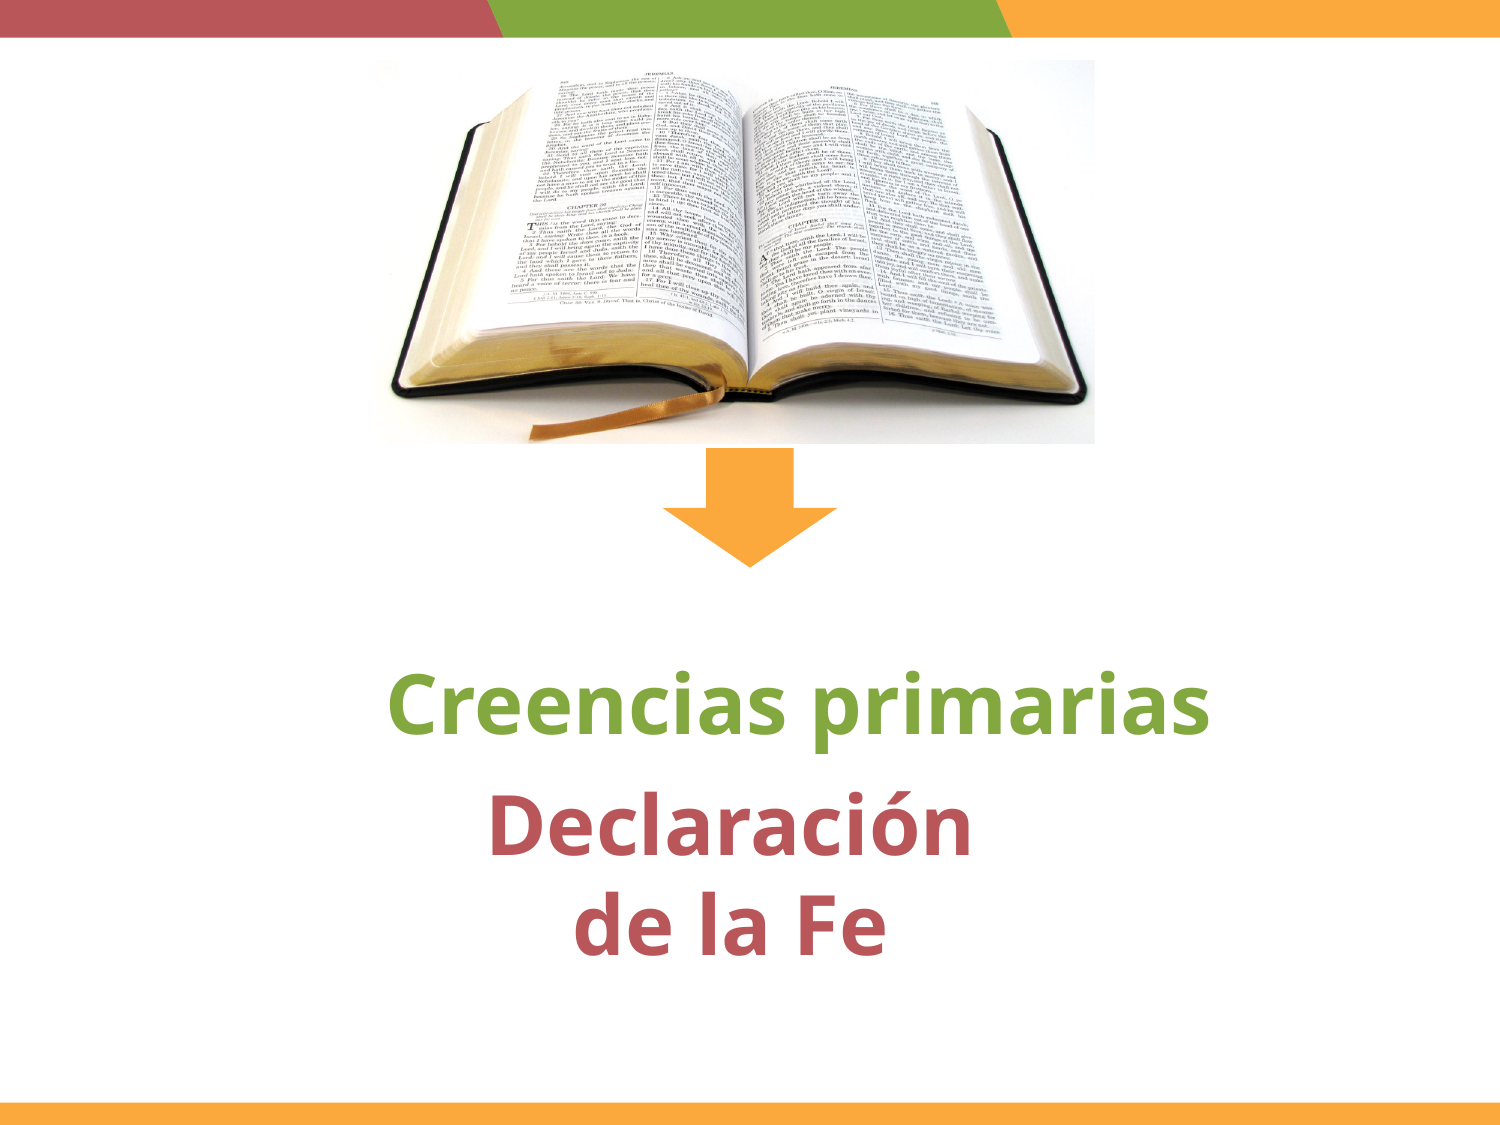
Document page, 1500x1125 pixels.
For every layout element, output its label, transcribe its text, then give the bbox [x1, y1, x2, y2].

text_box Creencias primarias [302, 643, 1297, 759]
text_box [662, 448, 838, 568]
picture [375, 60, 1095, 444]
text_box Declaración de la Fe [67, 764, 1394, 980]
